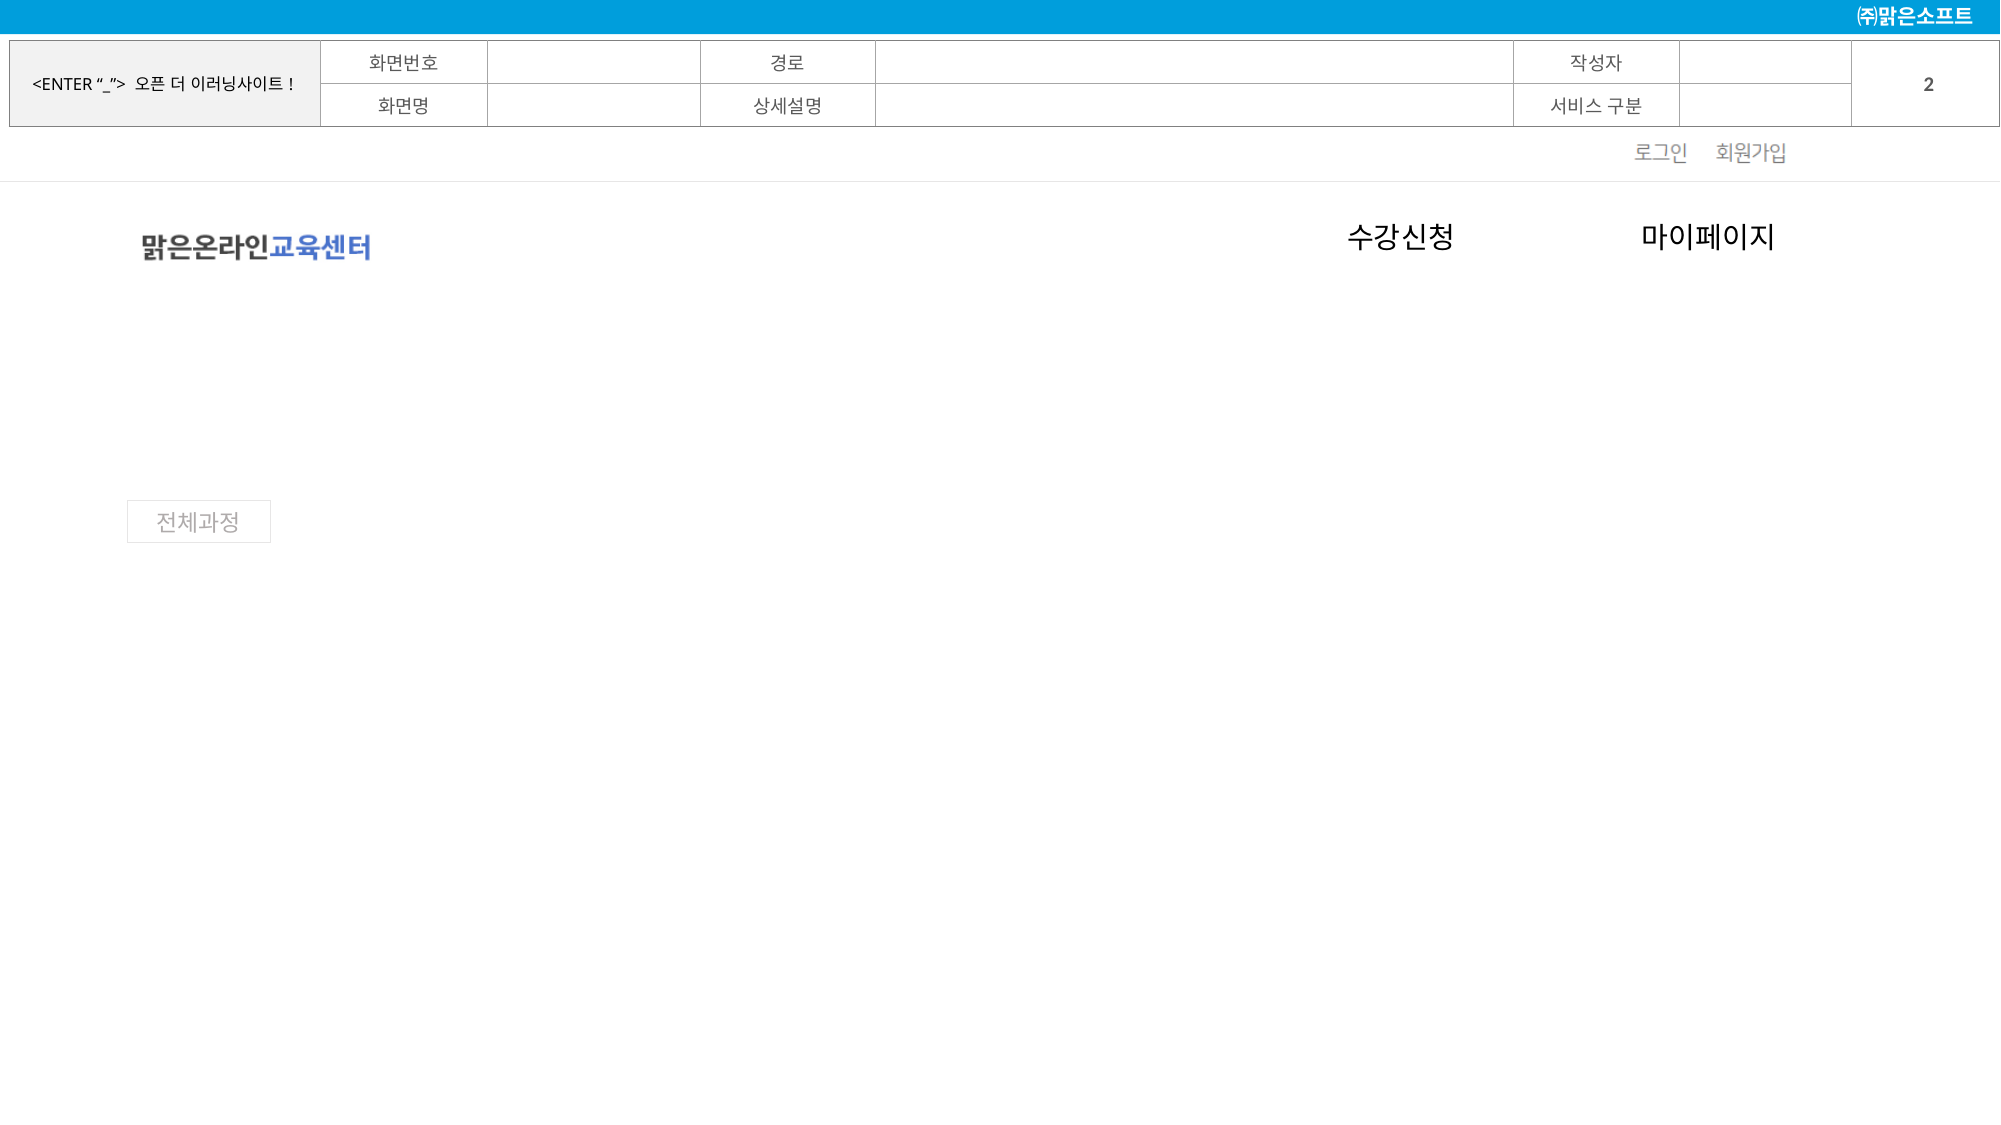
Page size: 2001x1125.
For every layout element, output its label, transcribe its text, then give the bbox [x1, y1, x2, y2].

text_box 전체과정 [127, 500, 271, 543]
picture [86, 199, 617, 295]
picture [1580, 134, 1818, 169]
